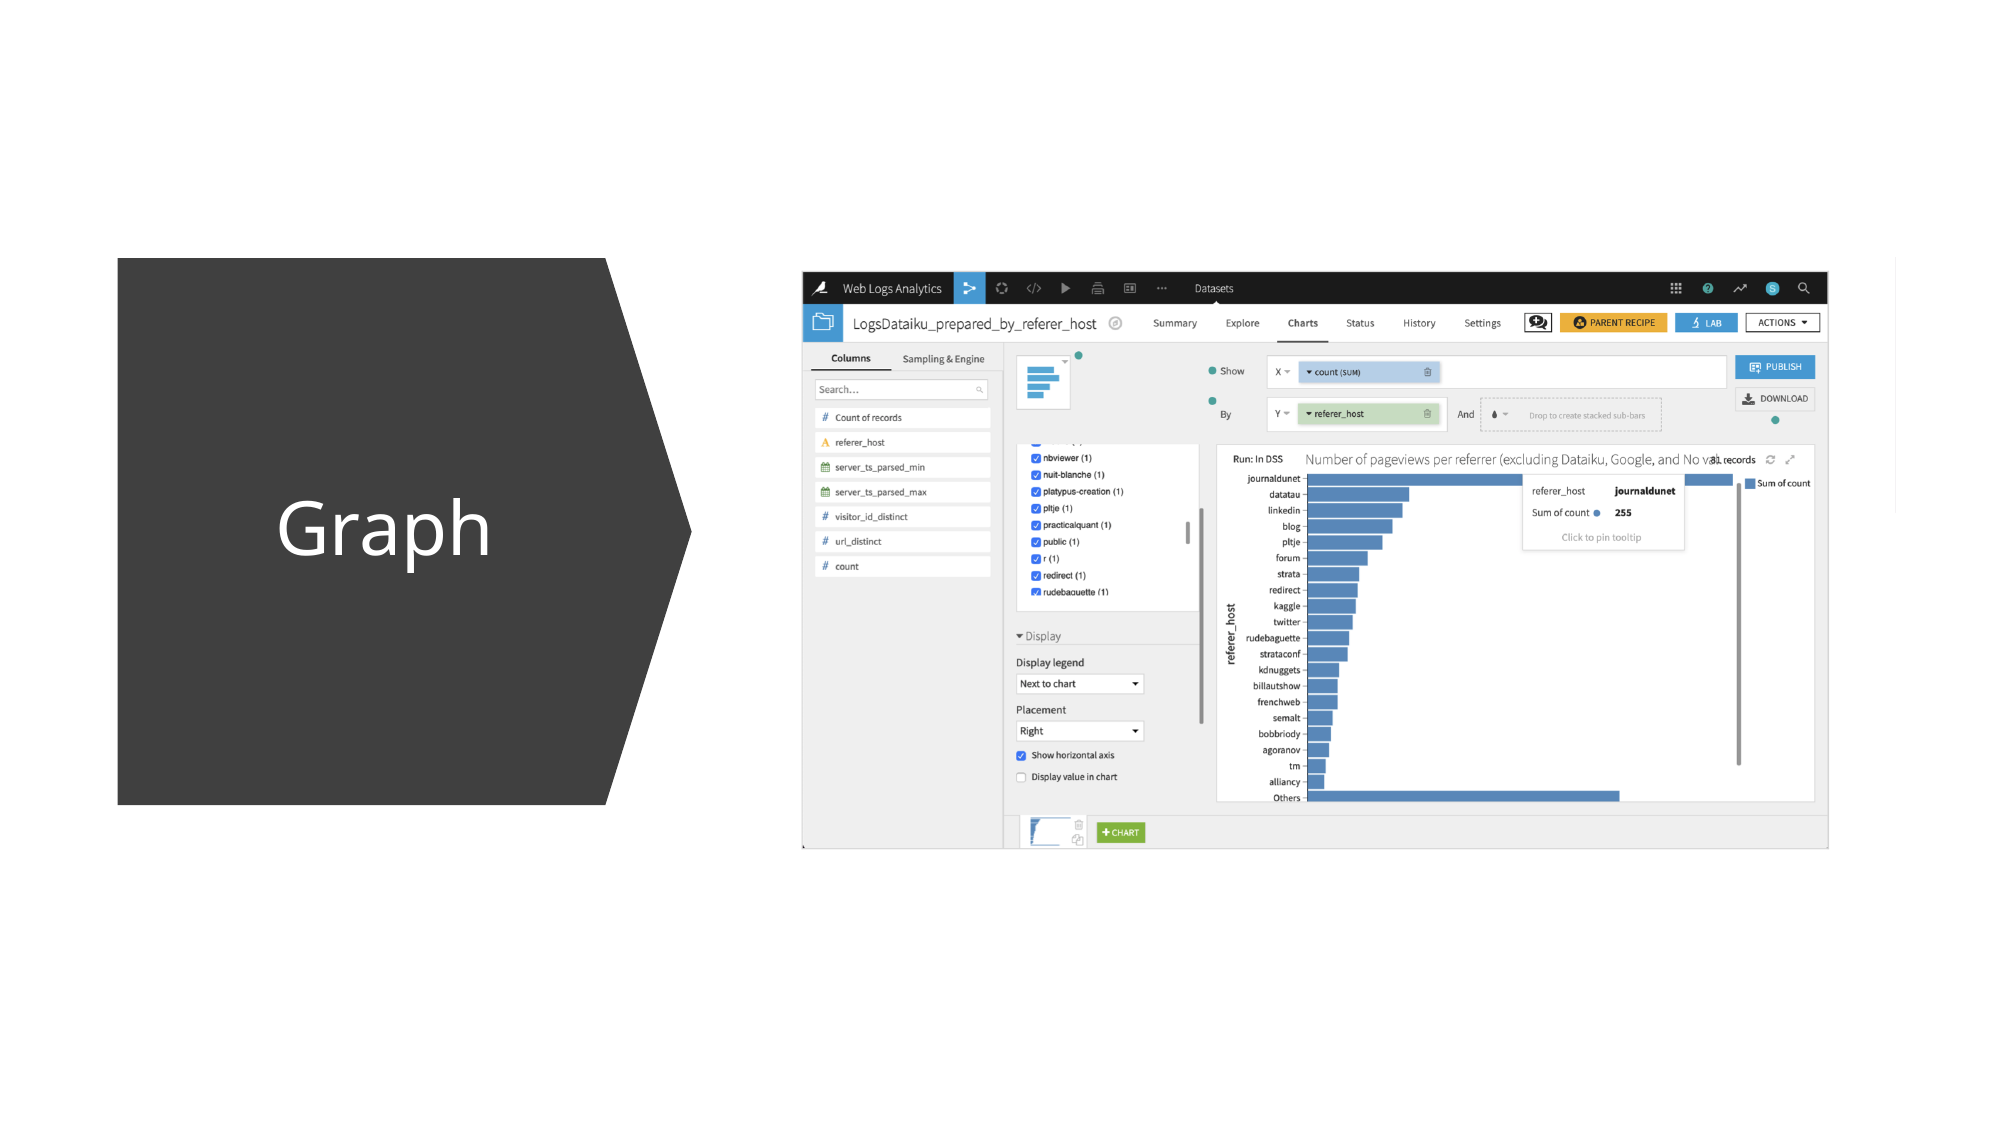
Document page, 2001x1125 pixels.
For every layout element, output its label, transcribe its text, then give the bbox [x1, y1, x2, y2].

picture [783, 257, 1897, 868]
text_box [116, 256, 694, 807]
title Graph [168, 322, 601, 741]
